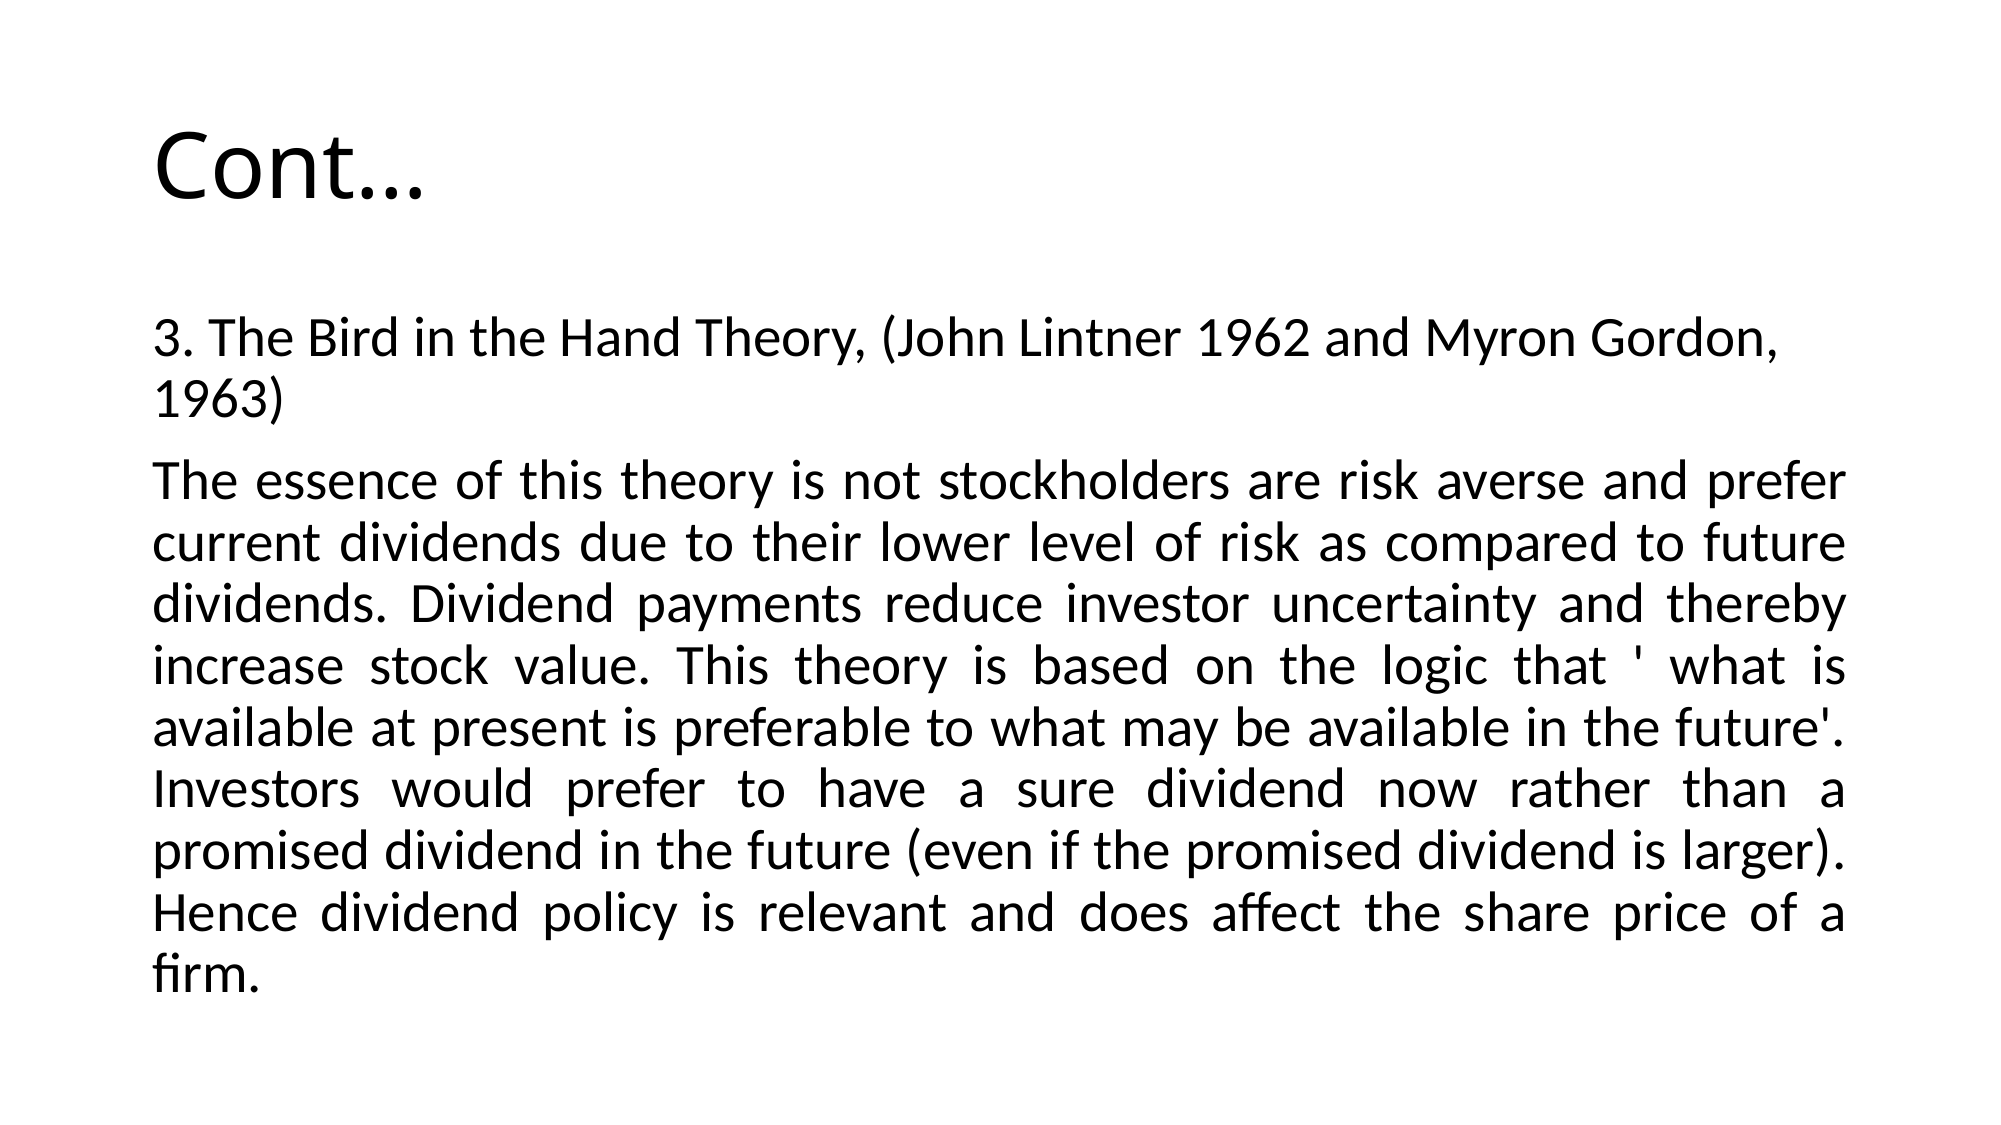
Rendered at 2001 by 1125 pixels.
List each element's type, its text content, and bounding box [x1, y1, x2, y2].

title Cont… [137, 59, 1863, 278]
list 3. The Bird in the Hand Theory, (John Lintner 1962 and Myron Gordon, 1963) The essence of this theory is not stockholders are risk averse and prefer current dividends due to their lower level of risk as compared to future dividends. Dividend payments reduce investor uncertainty and thereby increase stock value. This theory is based on the logic that ' what is available at present is preferable to what may be available in the future'. Investors would prefer to have a sure dividend now rather than a promised dividend in the future (even if the promised dividend is larger). Hence dividend policy is relevant and does affect the share price of a firm. [137, 299, 1863, 1014]
